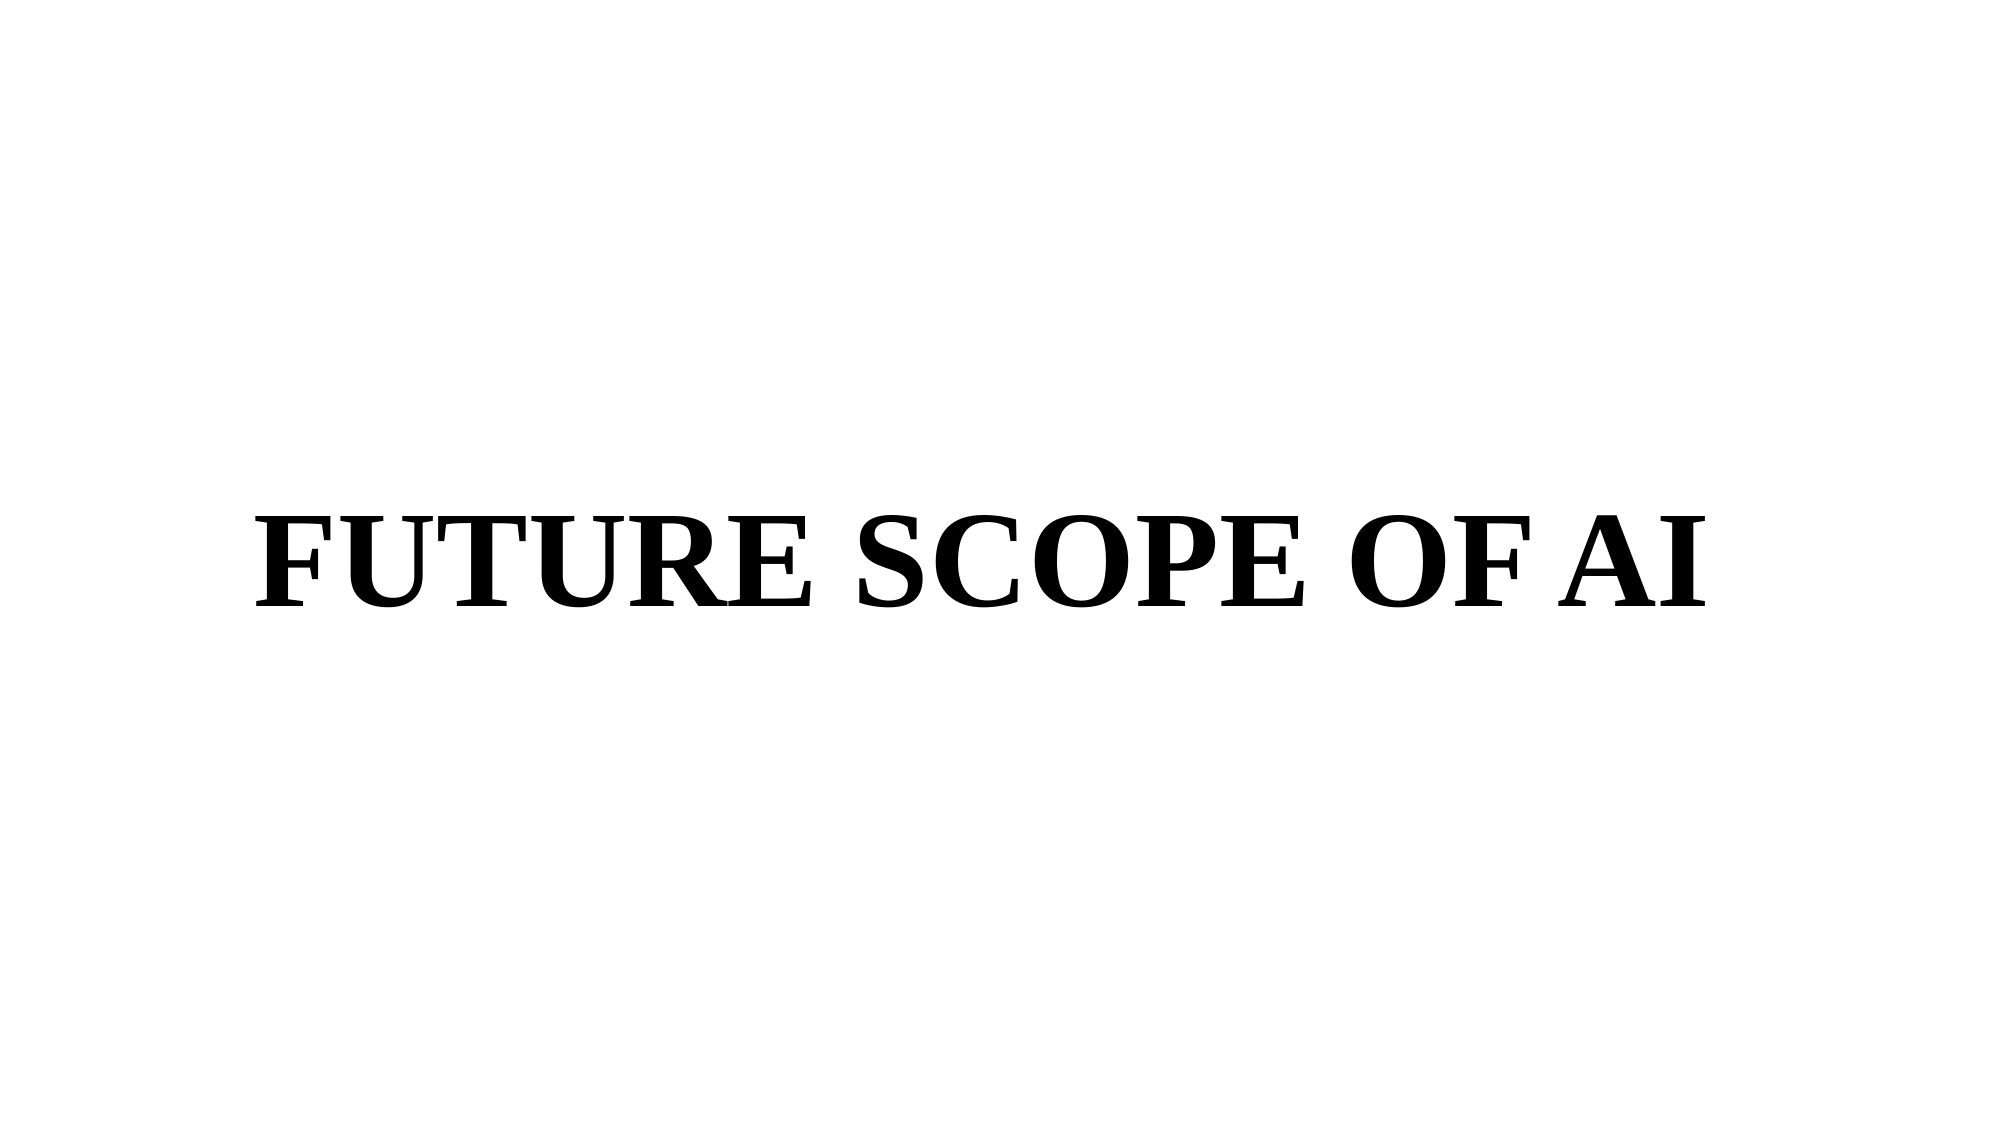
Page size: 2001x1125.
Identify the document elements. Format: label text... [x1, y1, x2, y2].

title FUTURE SCOPE OF AI [137, 453, 1863, 672]
